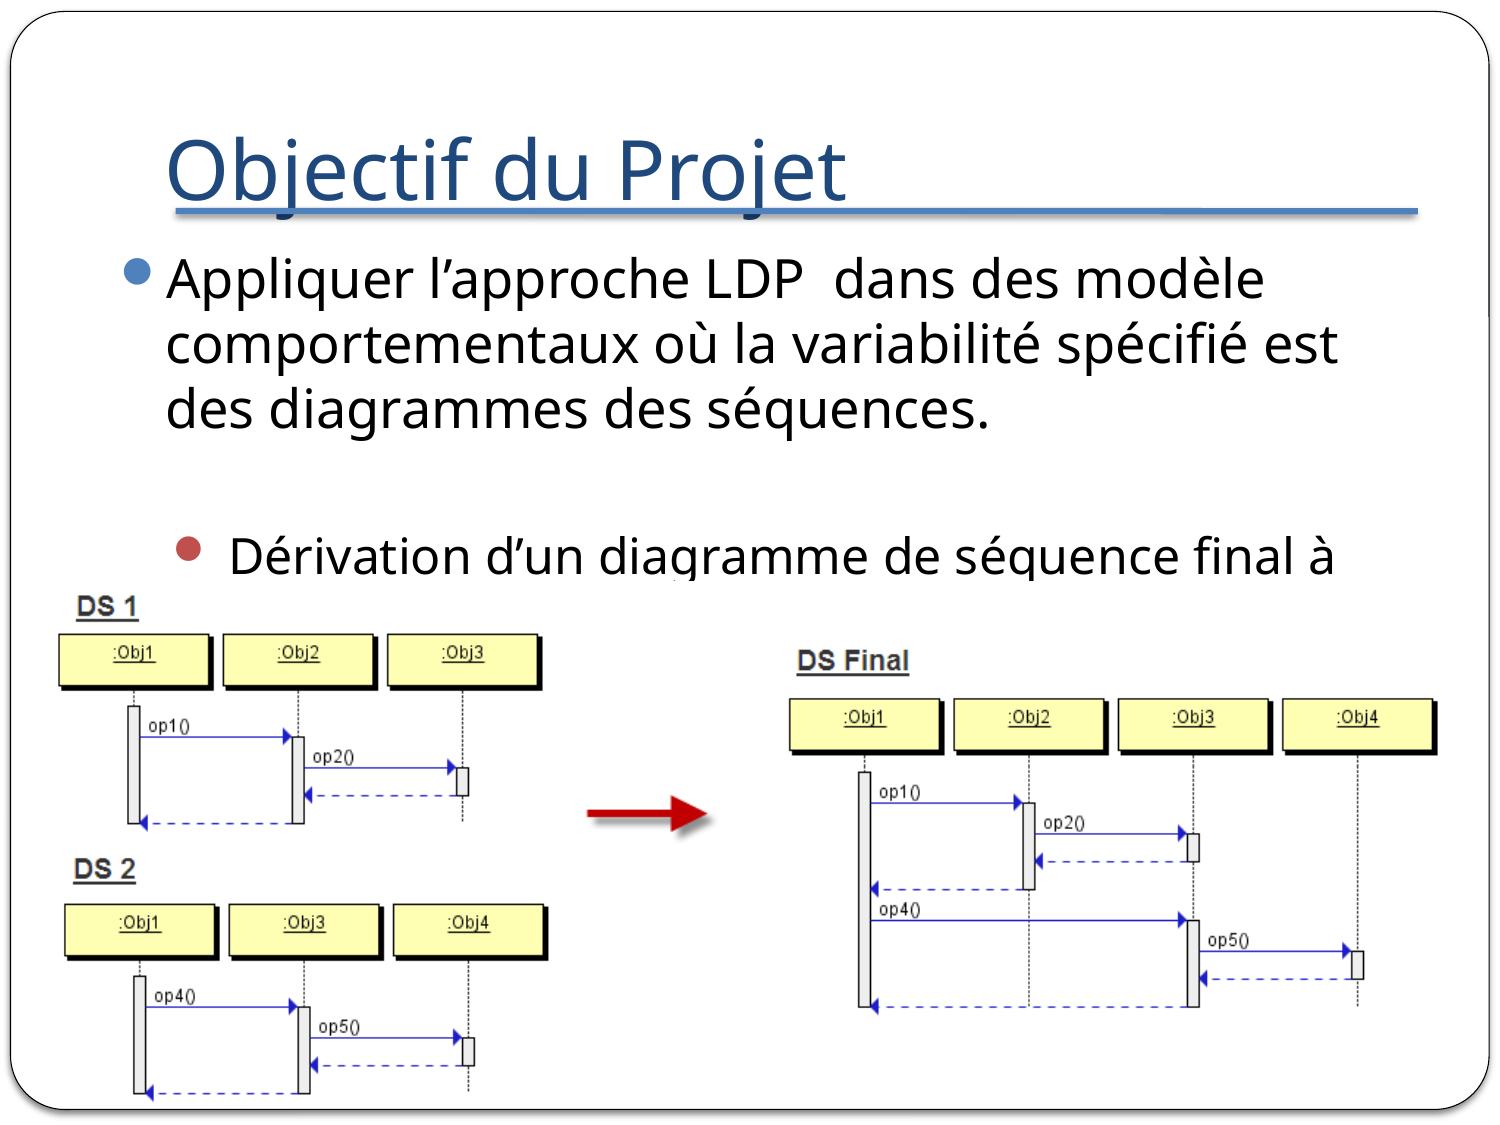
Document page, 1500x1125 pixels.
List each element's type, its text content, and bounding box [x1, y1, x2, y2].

list Appliquer l’approche LDP dans des modèle comportementaux où la variabilité spécifié est des diagrammes des séquences. Dérivation d’un diagramme de séquence final à partir des diagrammes de séquences des composants. [105, 237, 1456, 581]
title Objectif du Projet [150, 45, 1425, 233]
picture [38, 580, 1454, 1102]
